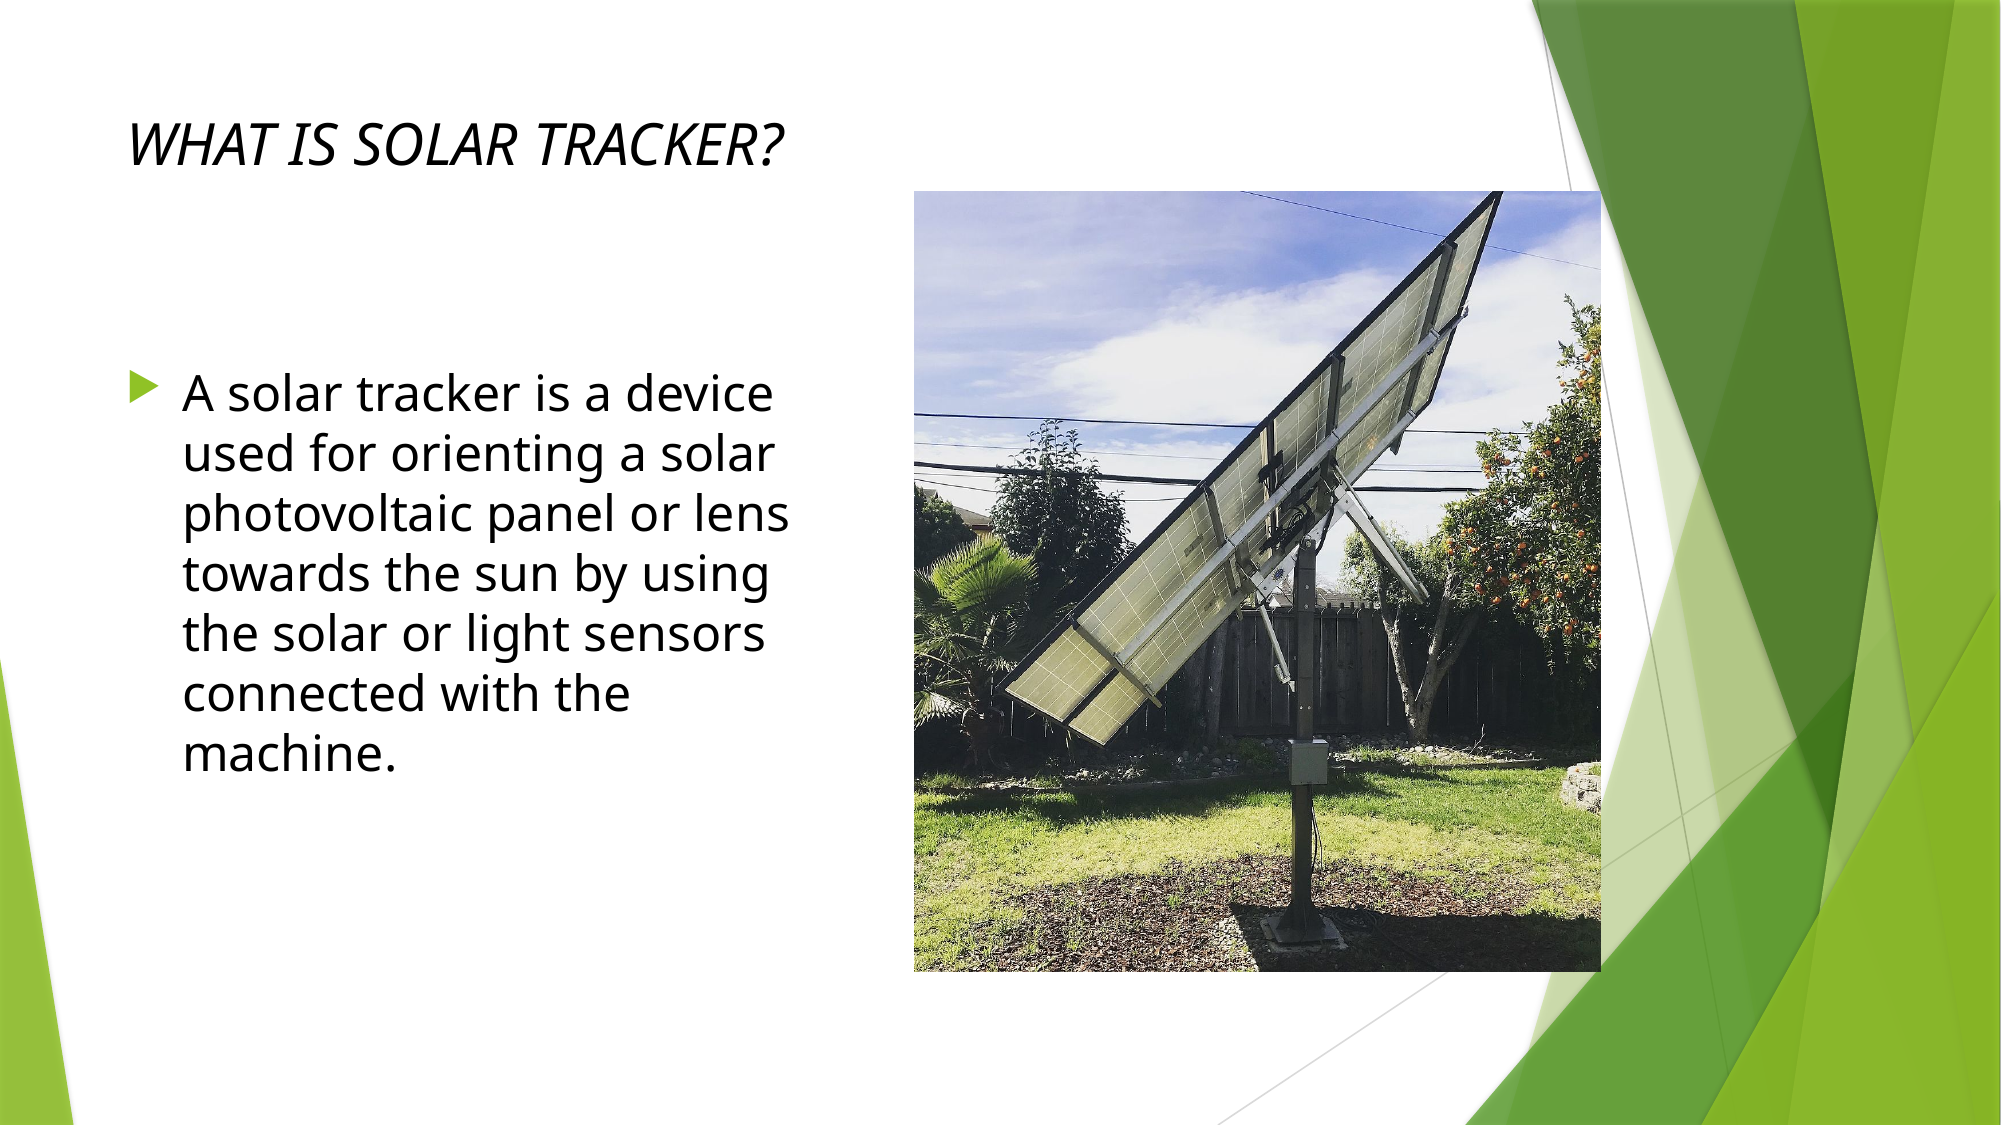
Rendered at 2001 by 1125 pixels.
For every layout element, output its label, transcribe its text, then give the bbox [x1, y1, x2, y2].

list A solar tracker is a device used for orienting a solar photovoltaic panel or lens towards the sun by using the solar or light sensors connected with the machine. [111, 354, 849, 992]
picture [914, 190, 1602, 973]
title WHAT IS SOLAR TRACKER? [111, 99, 1522, 317]
